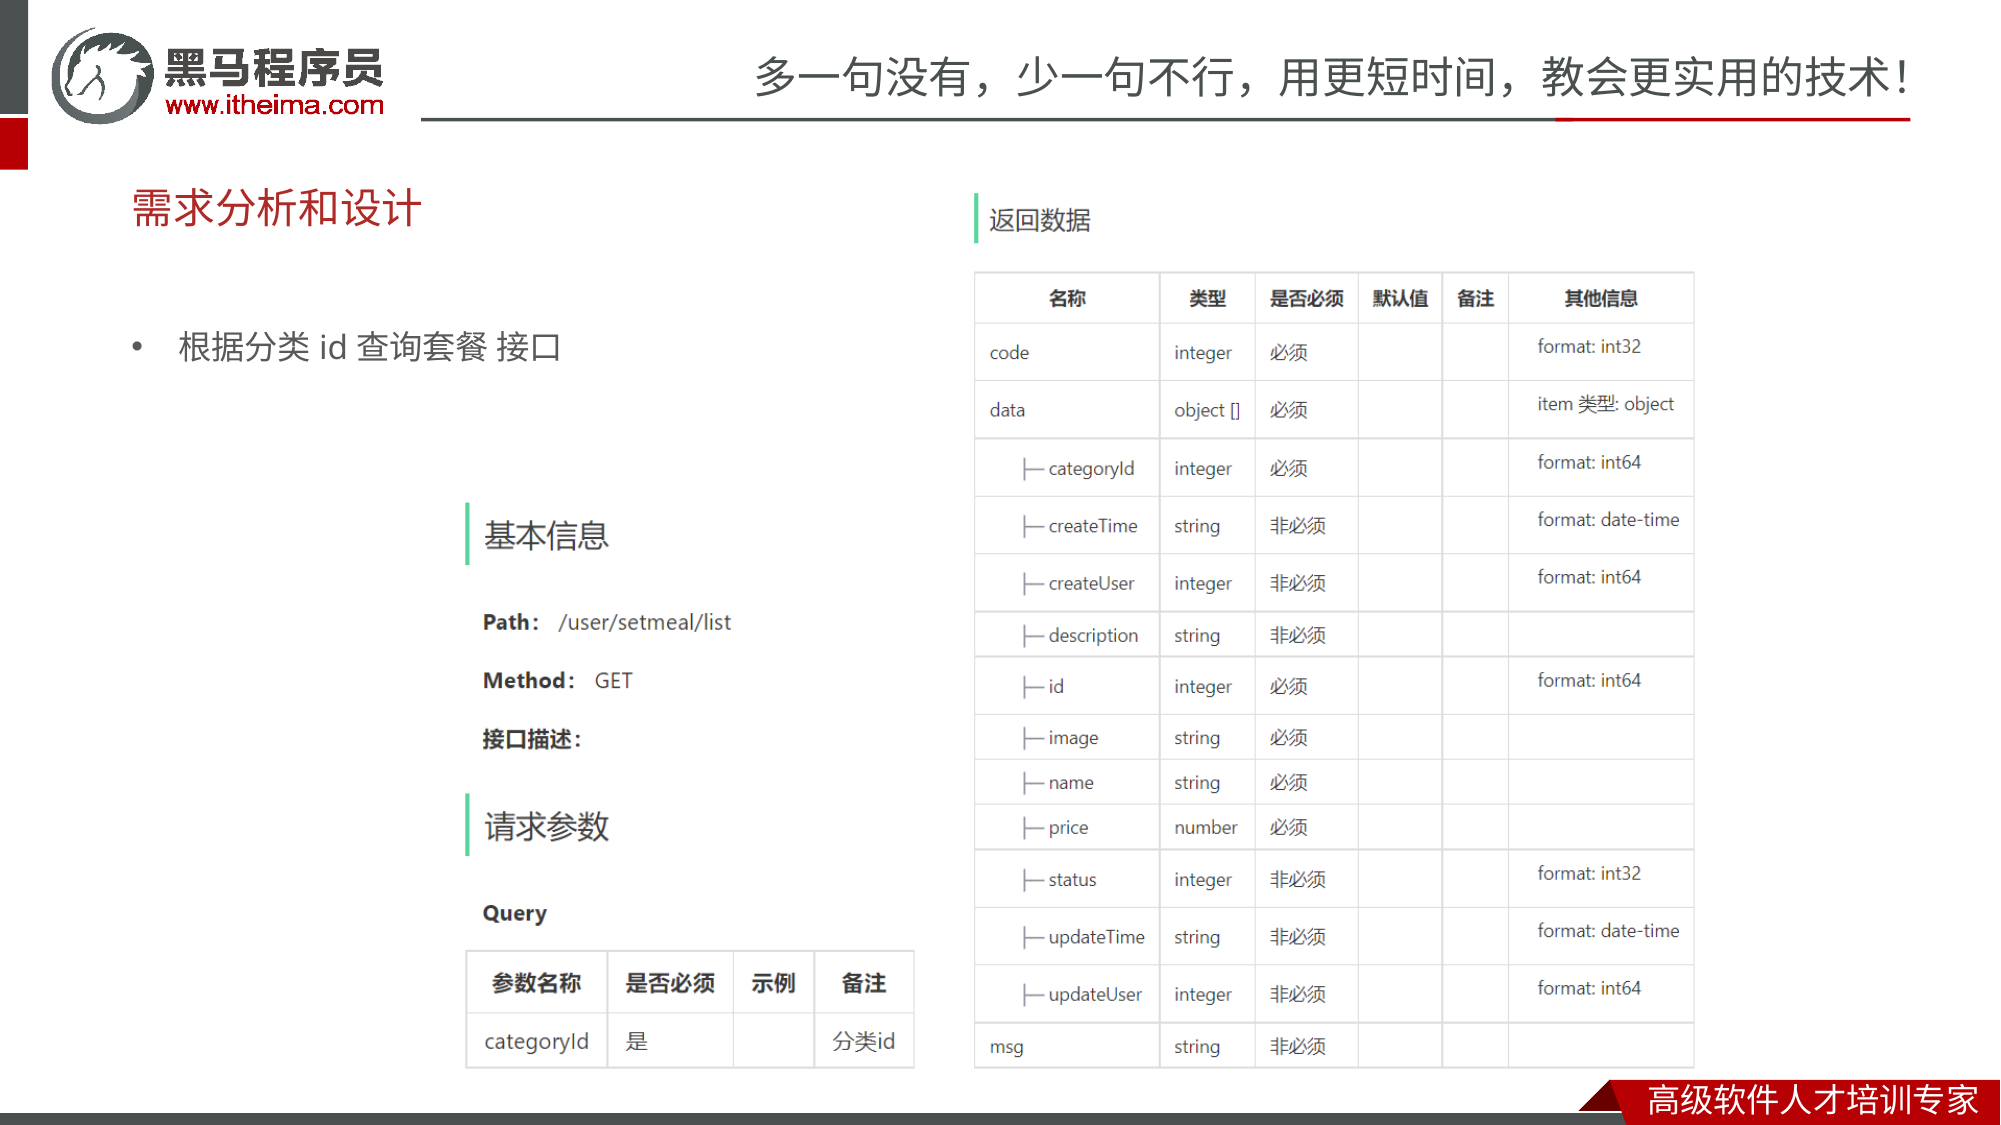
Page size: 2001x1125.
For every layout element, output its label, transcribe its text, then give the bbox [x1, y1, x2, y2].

text_box 根据分类id查询套餐 接口 [116, 278, 882, 374]
picture [970, 188, 1705, 1078]
title 需求分析和设计 [116, 164, 1872, 250]
picture [458, 488, 923, 1077]
picture [50, 26, 384, 125]
